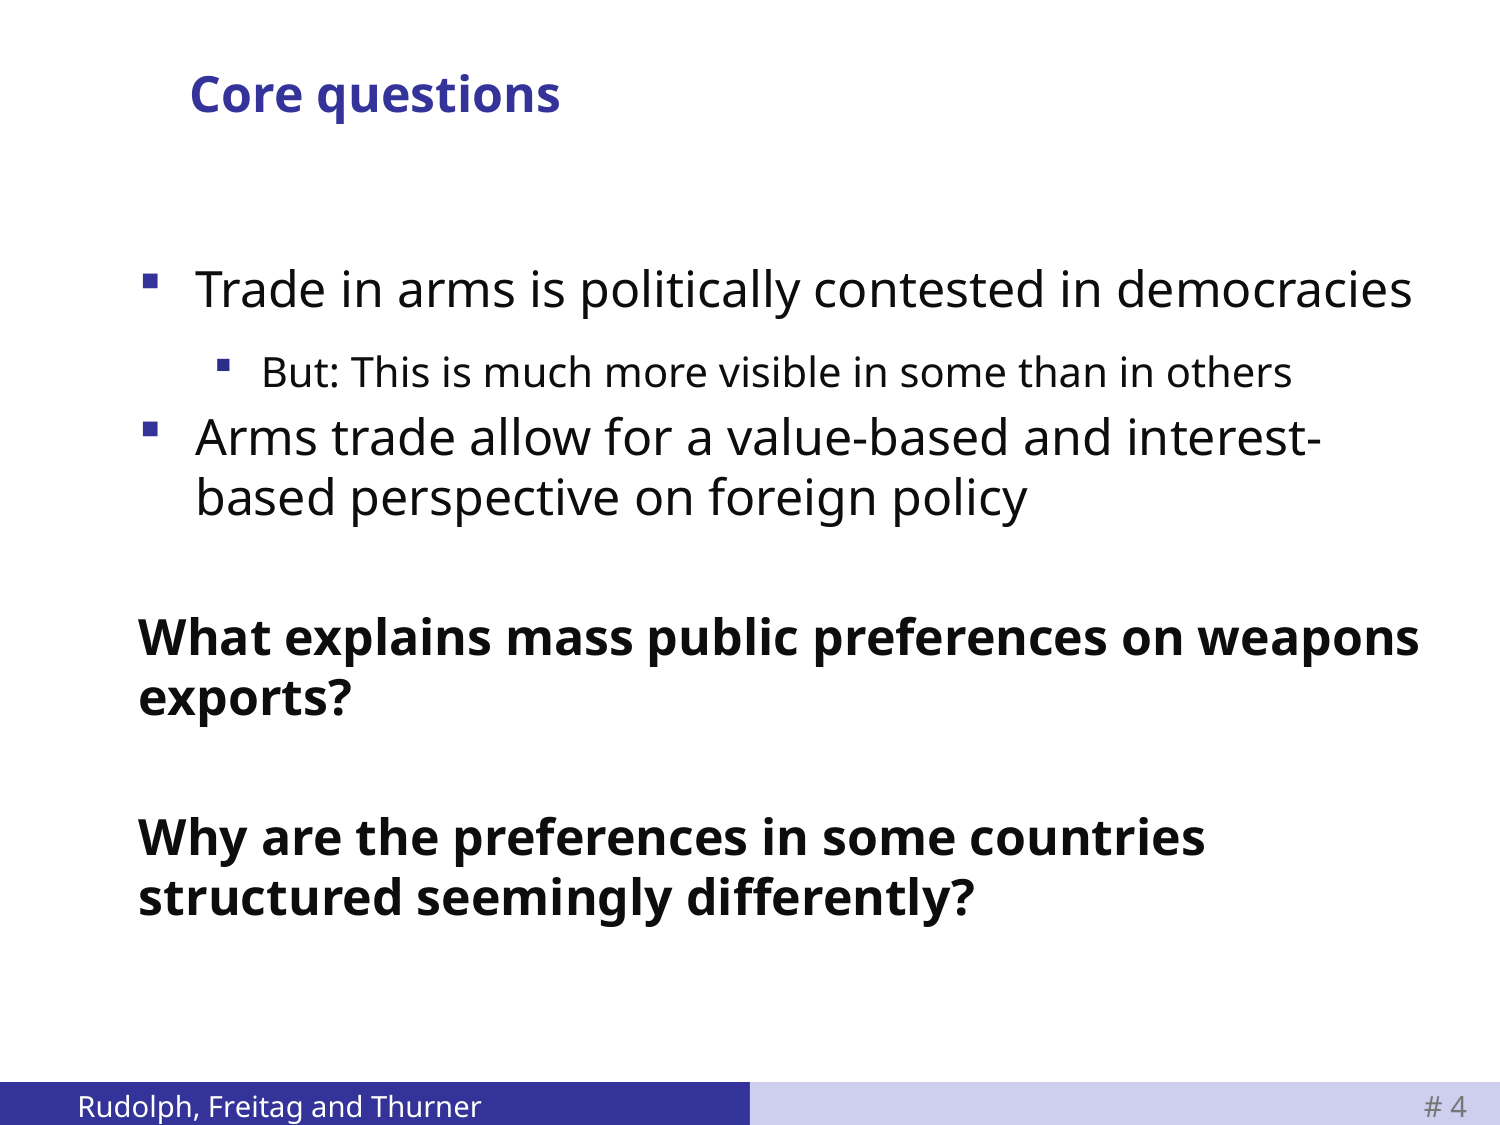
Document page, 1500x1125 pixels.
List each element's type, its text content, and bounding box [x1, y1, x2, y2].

title Core questions [174, 54, 1011, 130]
footer Rudolph, Freitag and Thurner [62, 1080, 951, 1125]
list Trade in arms is politically contested in democracies But: This is much more visible in some than in others Arms trade allow for a value-based and interest-based perspective on foreign policy What explains mass public preferences on weapons exports? Why are the preferences in some countries structured seemingly differently? [123, 249, 1465, 1025]
slide_number # 4 [1352, 1080, 1483, 1125]
